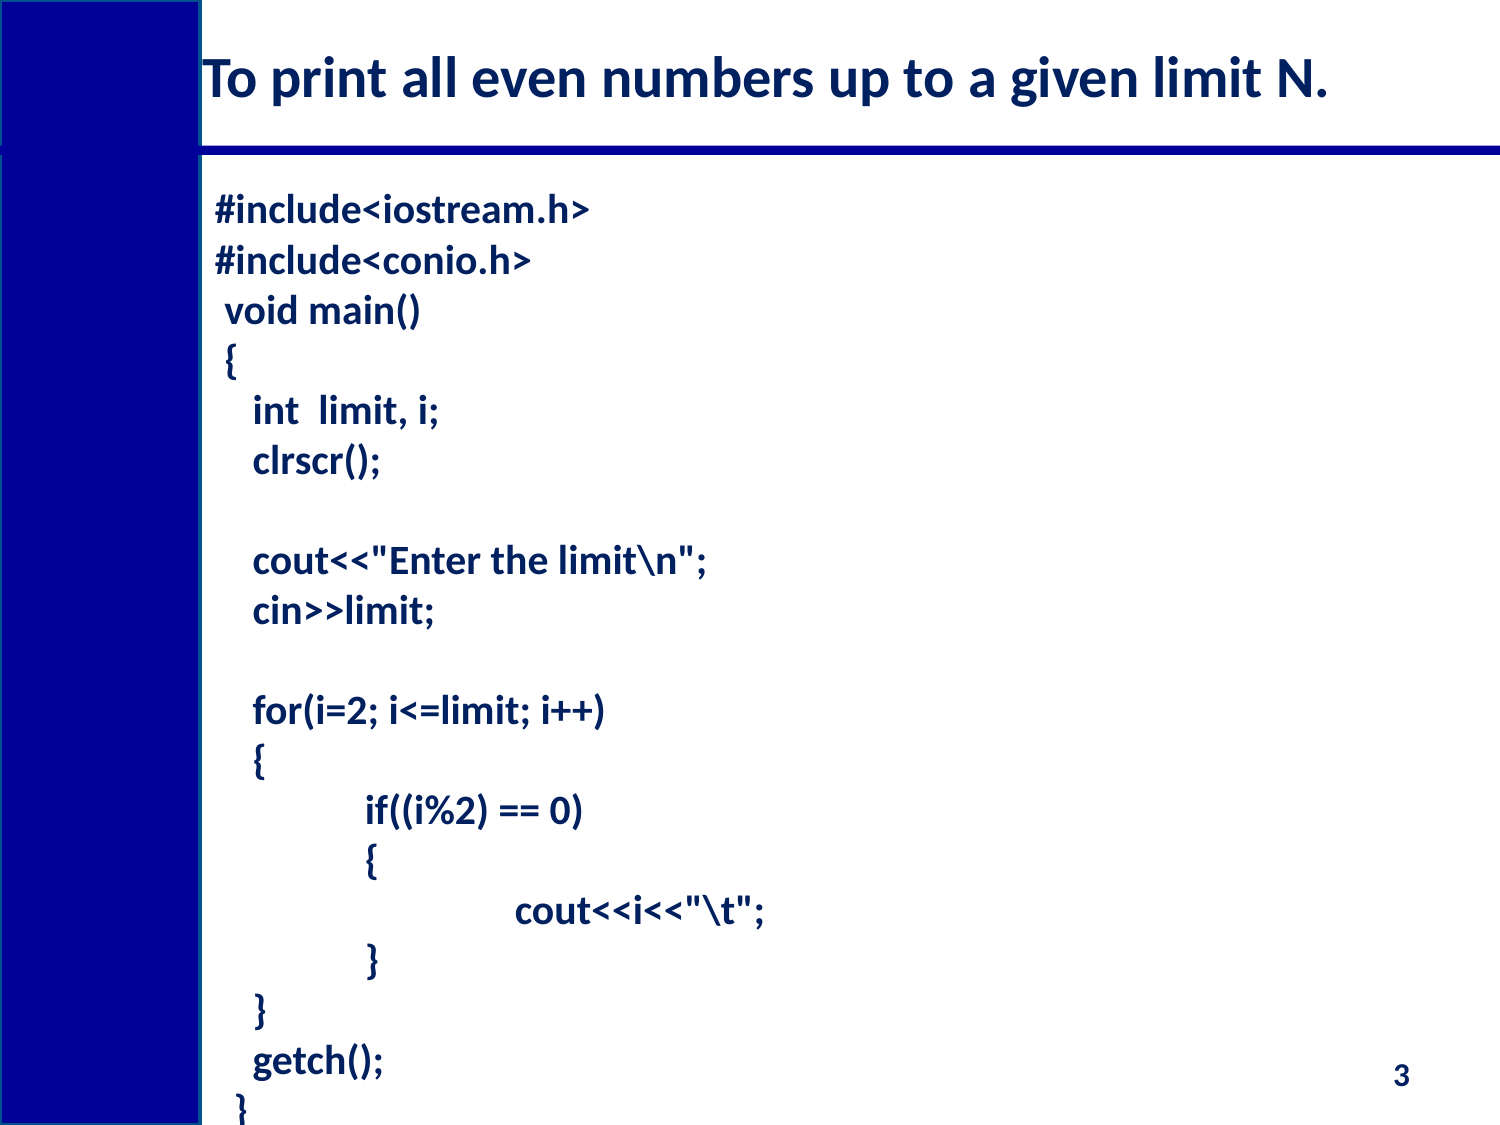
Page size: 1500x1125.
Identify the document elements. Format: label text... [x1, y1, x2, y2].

list #include<iostream.h> #include<conio.h> void main() { int limit, i; clrscr(); cout<<"Enter the limit\n"; cin>>limit; for(i=2; i<=limit; i++) { if((i%2) == 0) { cout<<i<<"\t"; } } getch(); } [200, 174, 1425, 1005]
slide_number 3 [1312, 1042, 1425, 1103]
title To print all even numbers up to a given limit N. [187, 3, 1471, 146]
